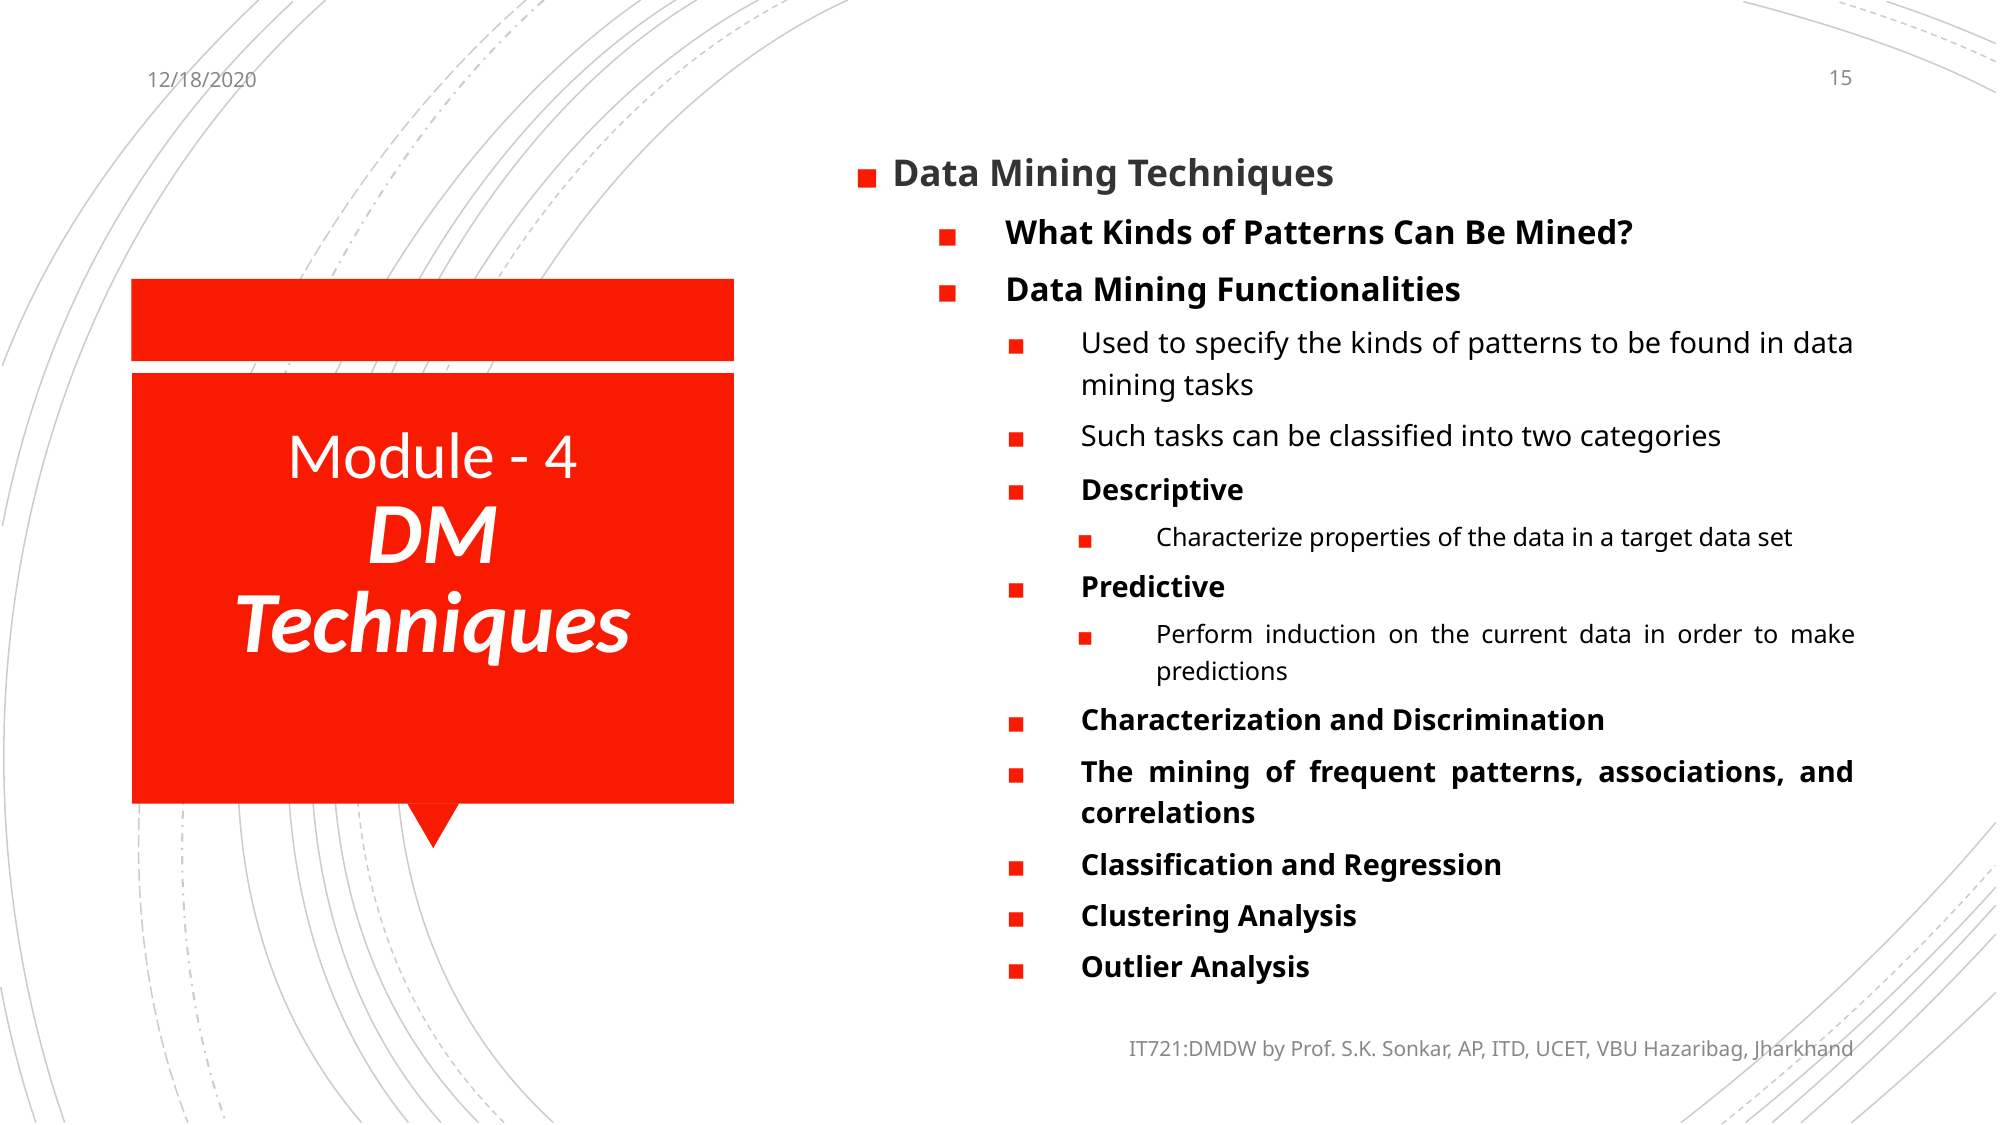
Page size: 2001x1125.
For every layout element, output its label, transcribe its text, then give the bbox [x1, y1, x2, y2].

slide_number 15 [1717, 52, 1868, 105]
title Module - 4 DM Techniques [145, 385, 720, 789]
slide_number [131, 52, 732, 105]
list Data Mining Techniques What Kinds of Patterns Can Be Mined? Data Mining Functionalities Used to specify the kinds of patterns to be found in data mining tasks Such tasks can be classified into two categories Descriptive Characterize properties of the data in a target data set Predictive Perform induction on the current data in order to make predictions Characterization and Discrimination The mining of frequent patterns, associations, and correlations Classification and Regression Clustering Analysis Outlier Analysis [839, 131, 1871, 993]
footer IT721:DMDW by Prof. S.K. Sonkar, AP, ITD, UCET, VBU Hazaribag, Jharkhand [131, 1021, 1869, 1074]
